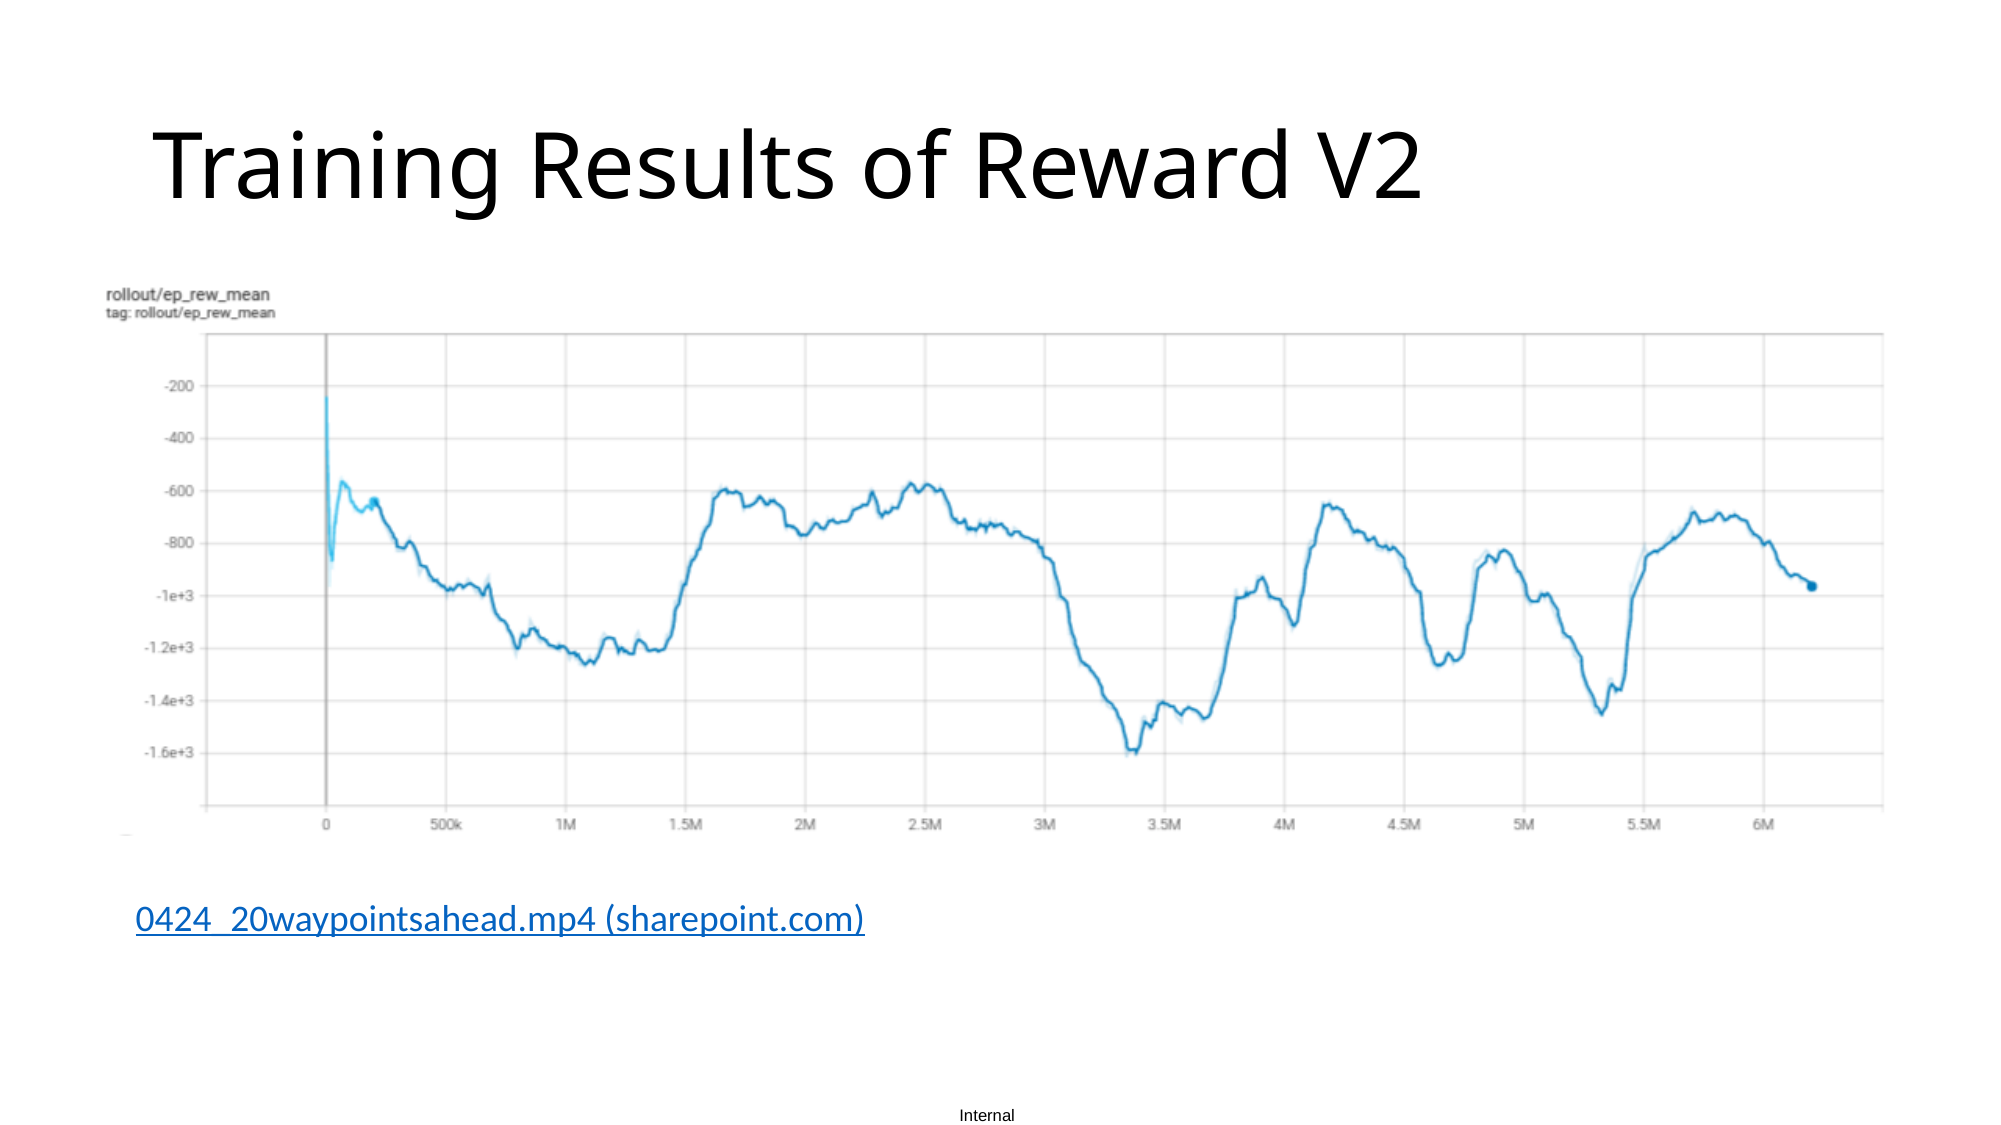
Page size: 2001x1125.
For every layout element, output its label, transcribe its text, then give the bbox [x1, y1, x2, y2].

text_box 0424_20waypointsahead.mp4 (sharepoint.com) [120, 886, 1122, 947]
title Training Results of Reward V2 [137, 59, 1863, 277]
picture [99, 277, 1900, 836]
